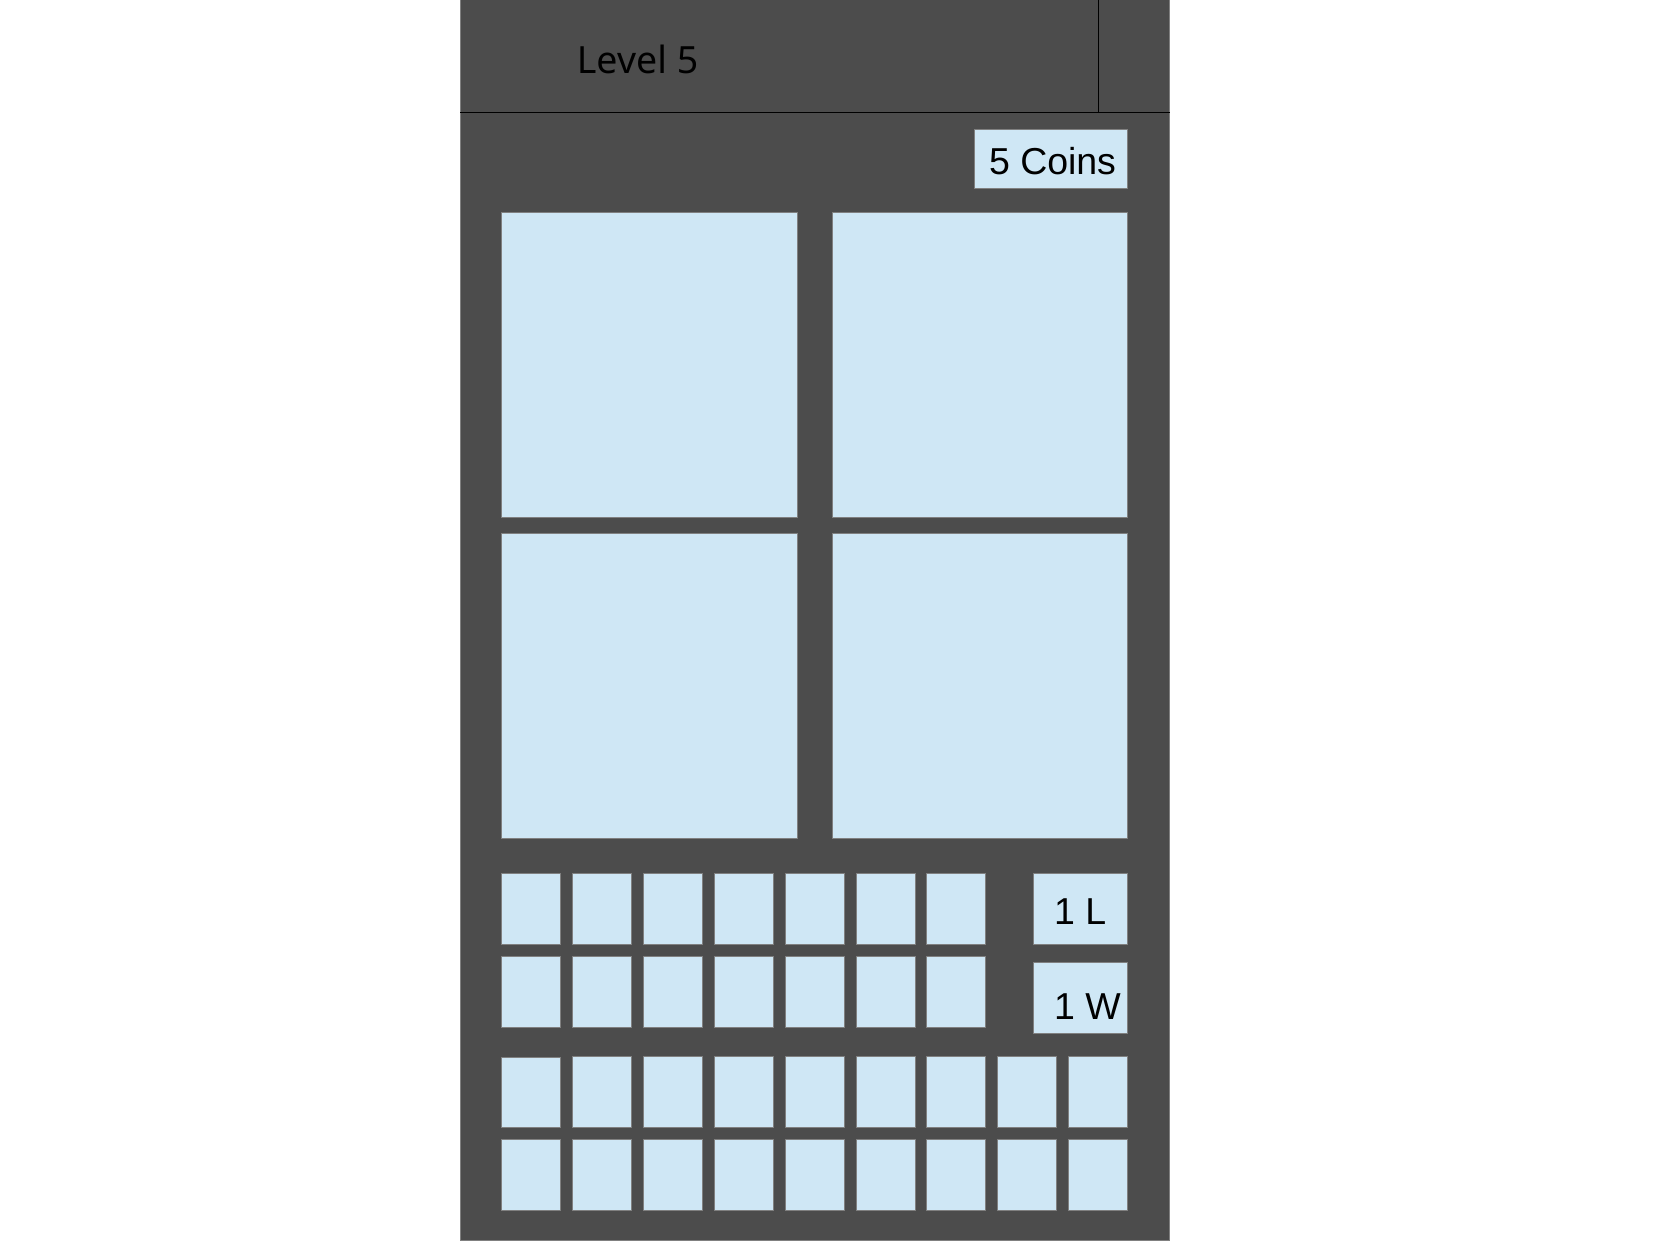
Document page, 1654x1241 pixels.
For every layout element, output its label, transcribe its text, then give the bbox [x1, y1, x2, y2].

text_box [572, 956, 632, 1028]
text_box [572, 1056, 632, 1128]
text_box [1033, 962, 1128, 1034]
text_box [832, 533, 1128, 839]
text_box [643, 1056, 703, 1128]
text_box [1068, 1139, 1128, 1211]
text_box [785, 873, 845, 945]
text_box [856, 956, 916, 1028]
text_box [785, 956, 845, 1028]
text_box [856, 873, 916, 945]
text_box 1 W [1039, 974, 1158, 1032]
text_box [572, 1139, 632, 1211]
text_box 5 Coins [974, 129, 1131, 187]
text_box [501, 533, 798, 839]
text_box [643, 956, 703, 1028]
text_box [643, 873, 703, 945]
text_box [997, 1139, 1057, 1211]
text_box [460, 0, 1098, 112]
text_box [856, 1056, 916, 1128]
text_box [926, 873, 986, 945]
text_box [501, 1139, 561, 1211]
text_box [1099, 0, 1170, 112]
text_box [997, 1056, 1057, 1128]
text_box 1 L [1039, 879, 1134, 937]
text_box [460, 113, 1170, 1241]
text_box [785, 1139, 845, 1211]
text_box [1033, 873, 1128, 945]
text_box [832, 212, 1128, 518]
text_box [501, 873, 561, 945]
text_box [714, 1139, 774, 1211]
text_box [1068, 1056, 1128, 1128]
text_box [856, 1139, 916, 1211]
text_box [926, 1139, 986, 1211]
text_box [714, 873, 774, 945]
text_box [714, 1056, 774, 1128]
text_box [501, 212, 798, 518]
text_box [643, 1139, 703, 1211]
text_box [785, 1056, 845, 1128]
text_box [926, 1056, 986, 1128]
text_box [501, 1057, 561, 1128]
text_box [926, 956, 986, 1028]
text_box [572, 873, 632, 945]
text_box [501, 956, 561, 1028]
text_box [714, 956, 774, 1028]
